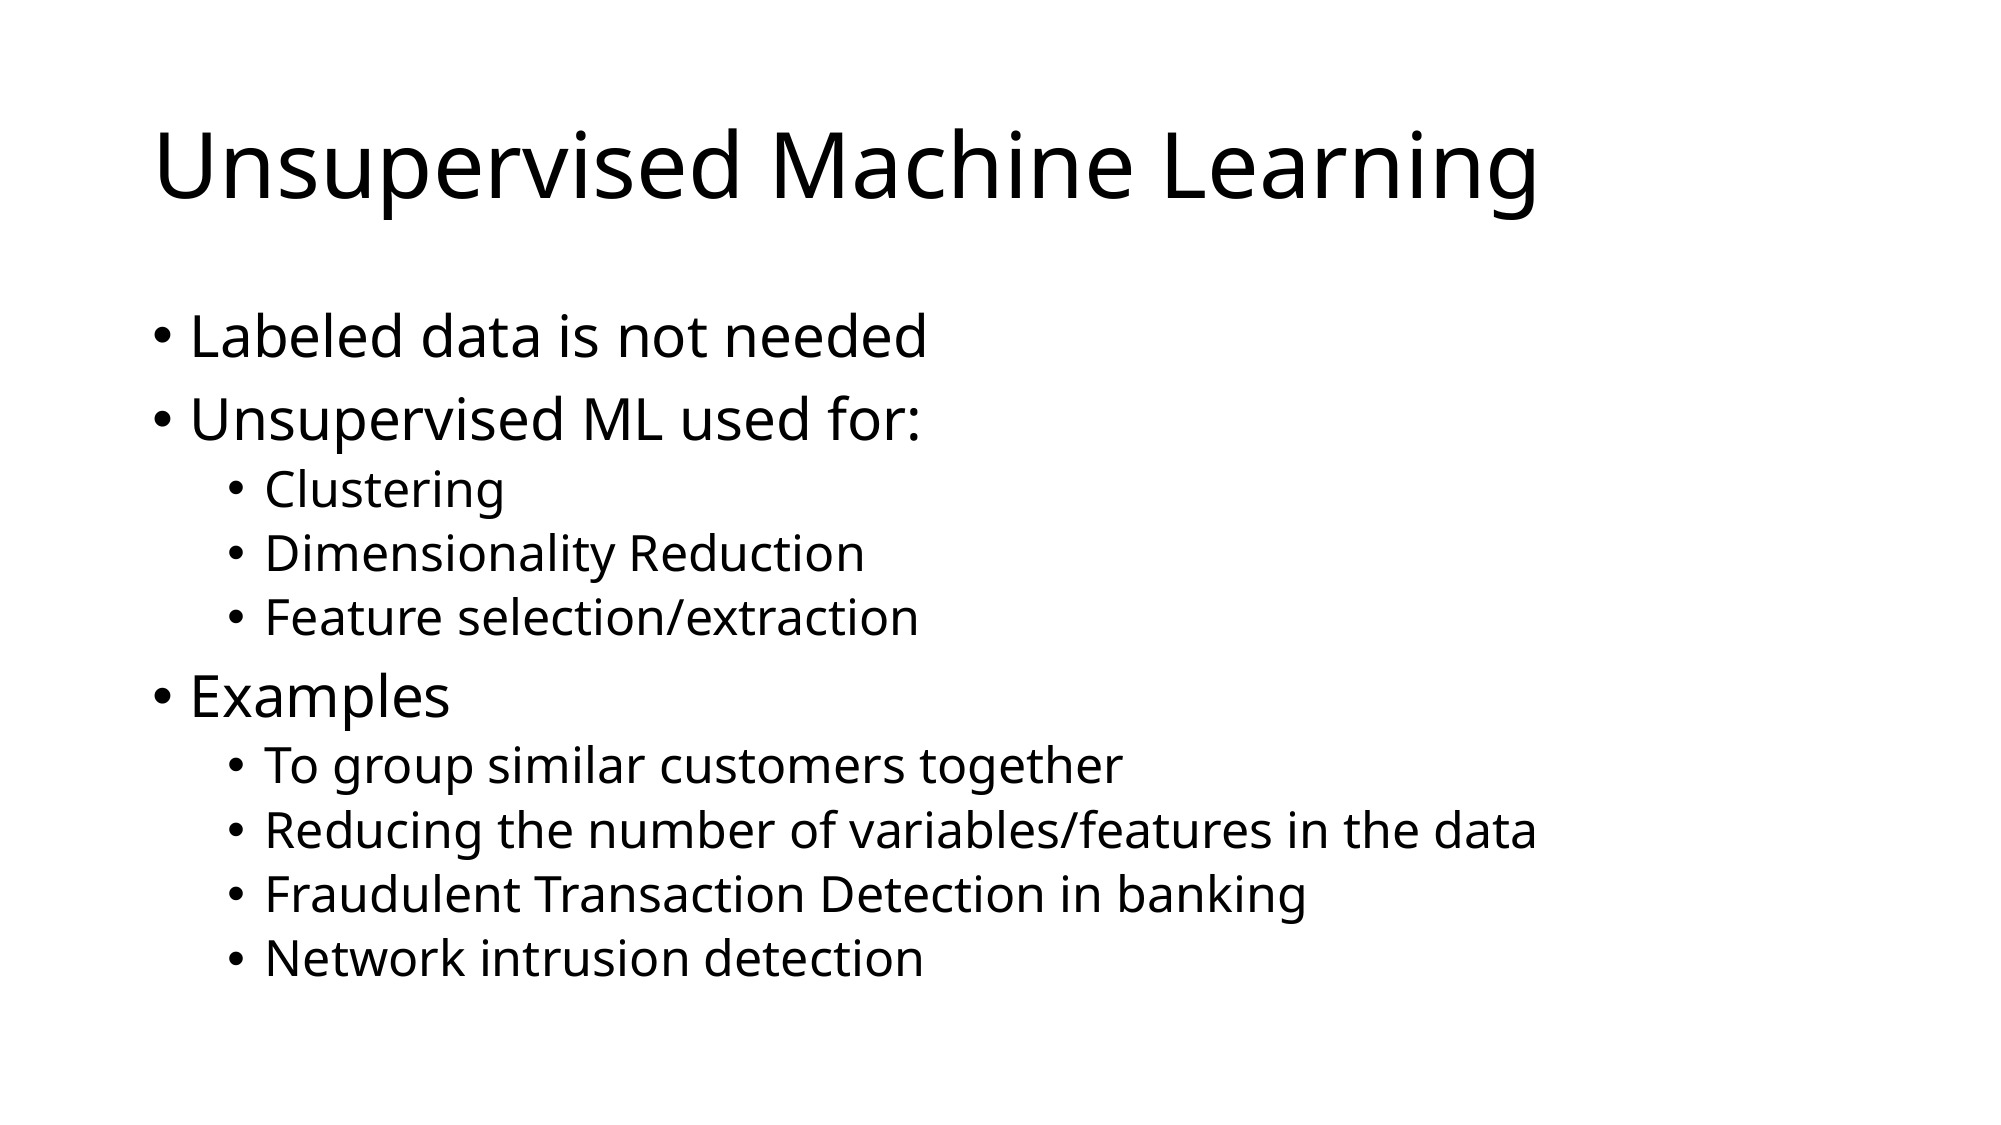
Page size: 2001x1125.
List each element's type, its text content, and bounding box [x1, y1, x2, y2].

list Labeled data is not needed Unsupervised ML used for: Clustering Dimensionality Reduction Feature selection/extraction Examples To group similar customers together Reducing the number of variables/features in the data Fraudulent Transaction Detection in banking Network intrusion detection [137, 299, 1863, 1014]
title Unsupervised Machine Learning [137, 59, 1863, 278]
